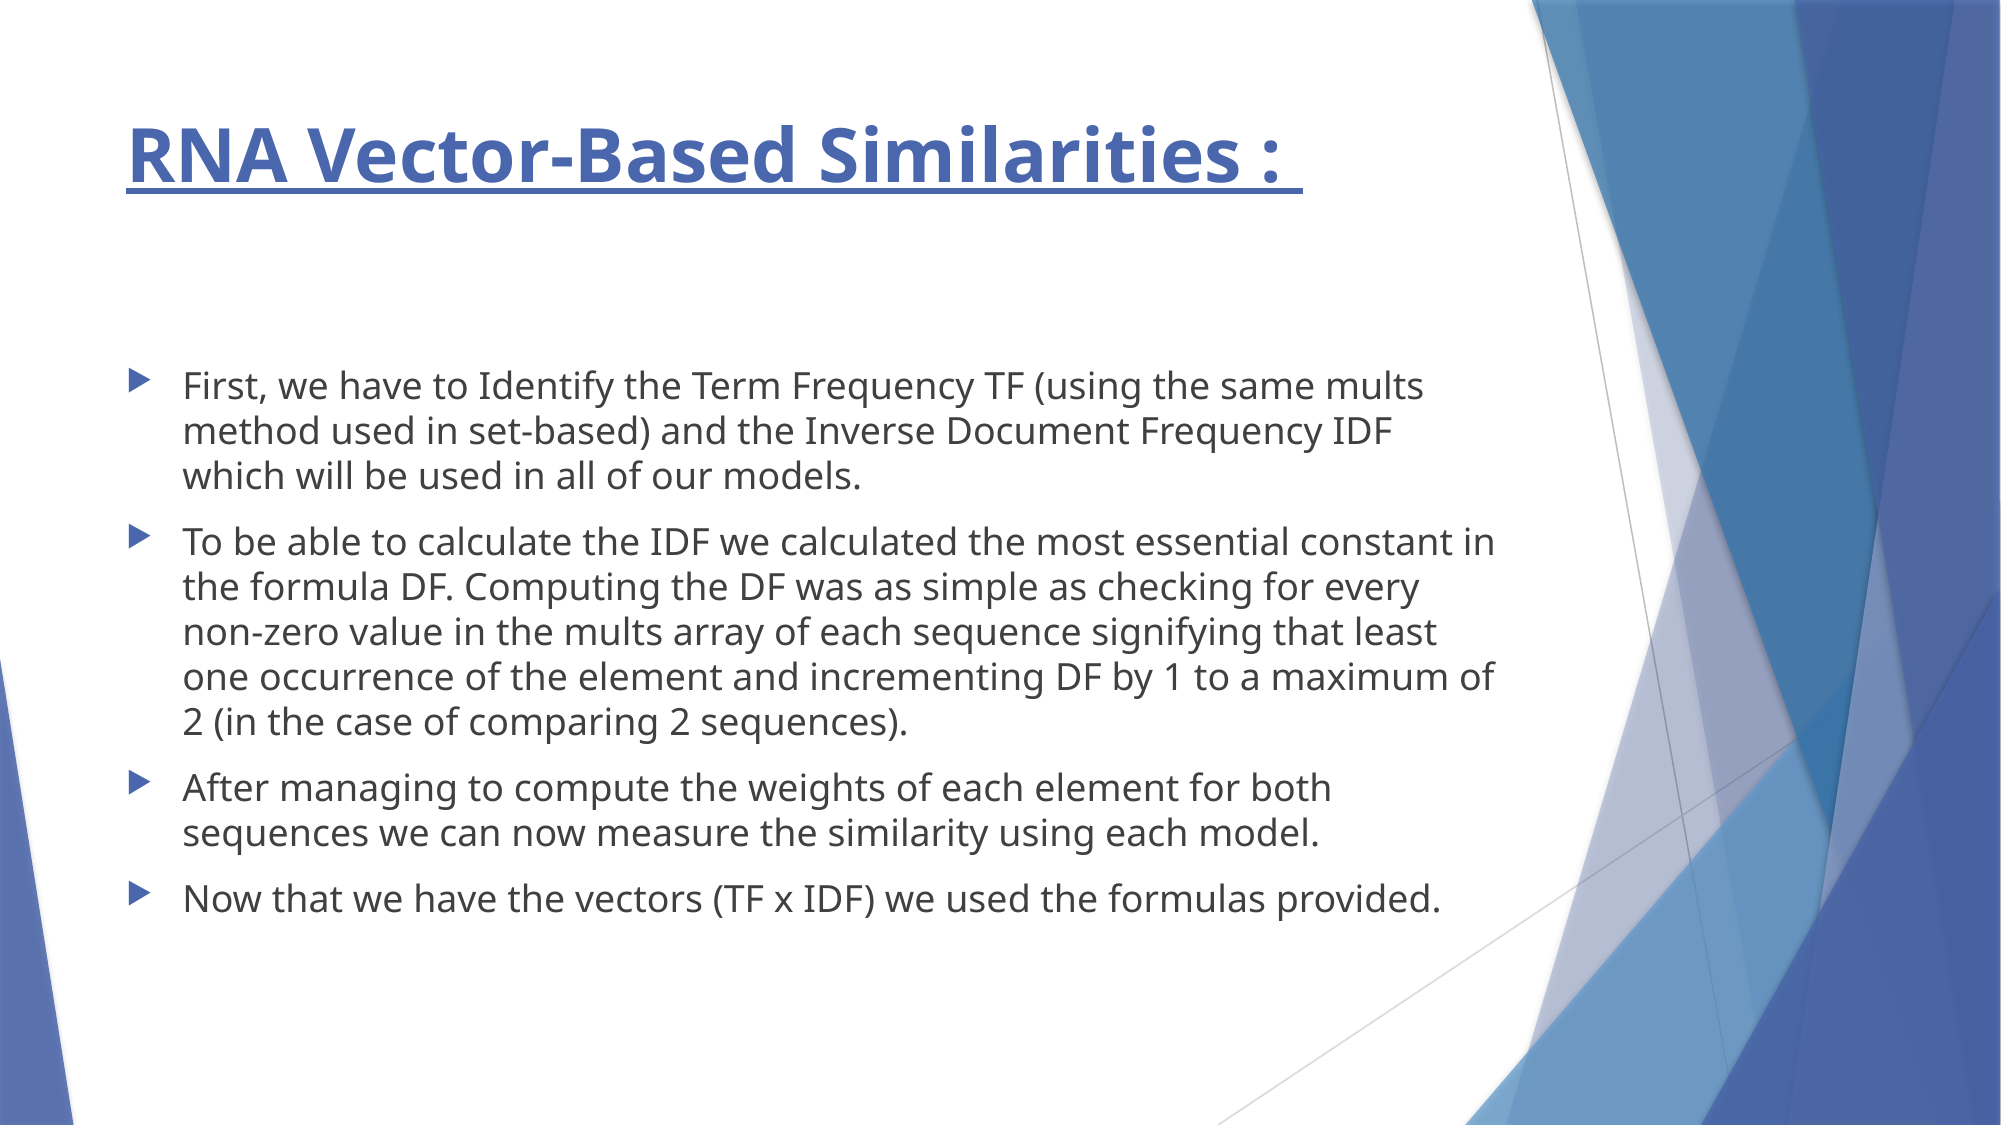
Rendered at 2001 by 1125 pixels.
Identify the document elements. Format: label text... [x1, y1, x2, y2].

title RNA Vector-Based Similarities : [111, 99, 1522, 317]
list First, we have to Identify the Term Frequency TF (using the same mults method used in set-based) and the Inverse Document Frequency IDF which will be used in all of our models. To be able to calculate the IDF we calculated the most essential constant in the formula DF. Computing the DF was as simple as checking for every non-zero value in the mults array of each sequence signifying that least one occurrence of the element and incrementing DF by 1 to a maximum of 2 (in the case of comparing 2 sequences). After managing to compute the weights of each element for both sequences we can now measure the similarity using each model. Now that we have the vectors (TF x IDF) we used the formulas provided. [111, 354, 1522, 992]
